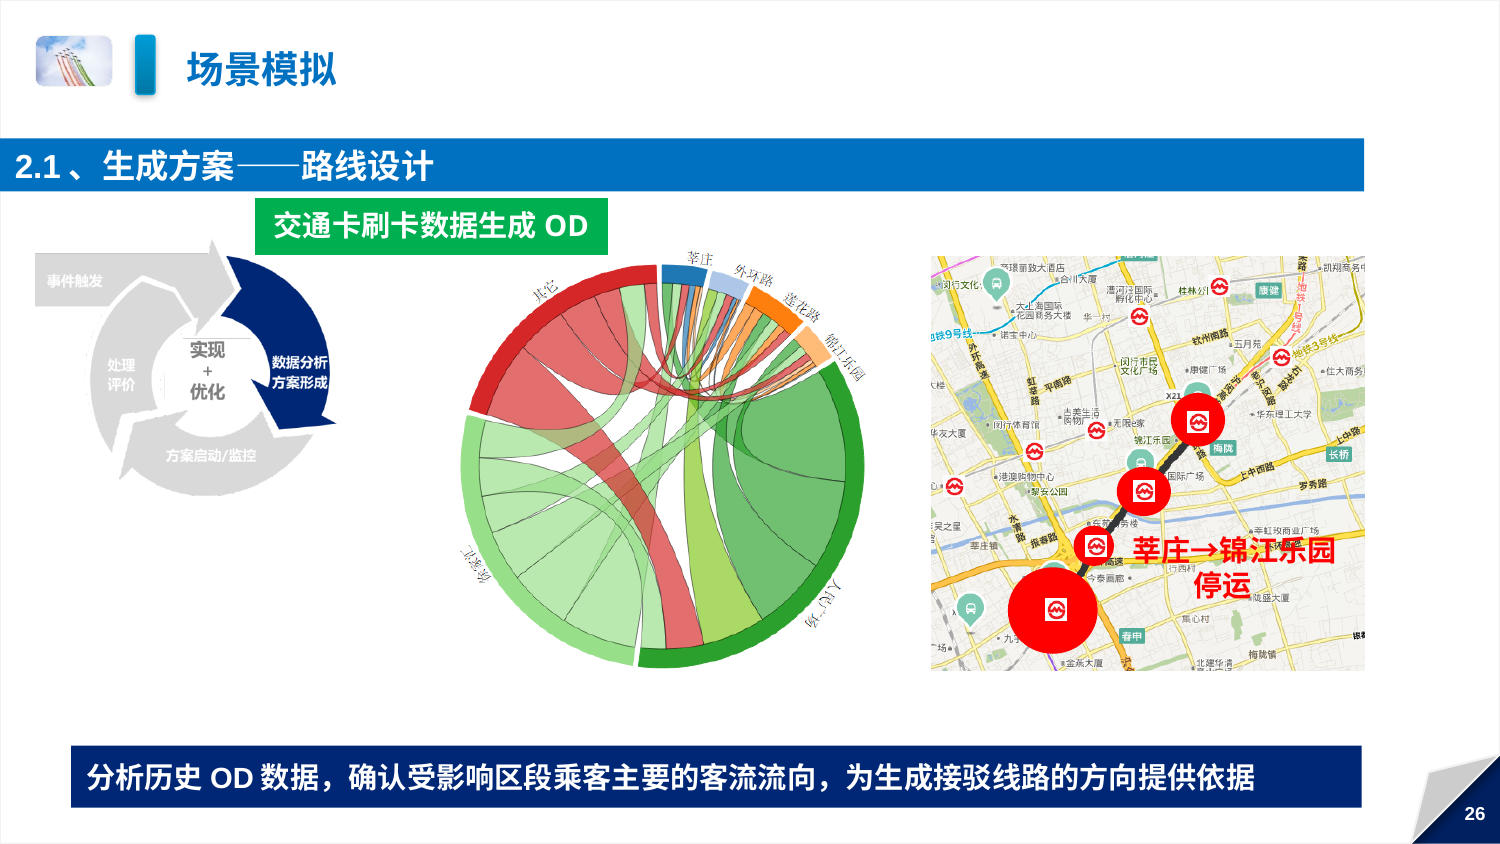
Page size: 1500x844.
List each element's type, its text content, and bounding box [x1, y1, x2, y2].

text_box 交通卡刷卡数据生成OD [253, 195, 610, 257]
picture [931, 256, 1365, 671]
text_box 2.1、生成方案——路线设计 [0, 138, 1365, 192]
picture [431, 238, 893, 689]
picture [35, 35, 113, 87]
text_box 分析历史OD数据，确认受影响区段乘客主要的客流流向，为生成接驳线路的方向提供依据 [69, 743, 1364, 810]
text_box [135, 34, 156, 96]
picture [35, 238, 338, 497]
text_box 场景模拟 [172, 38, 691, 99]
